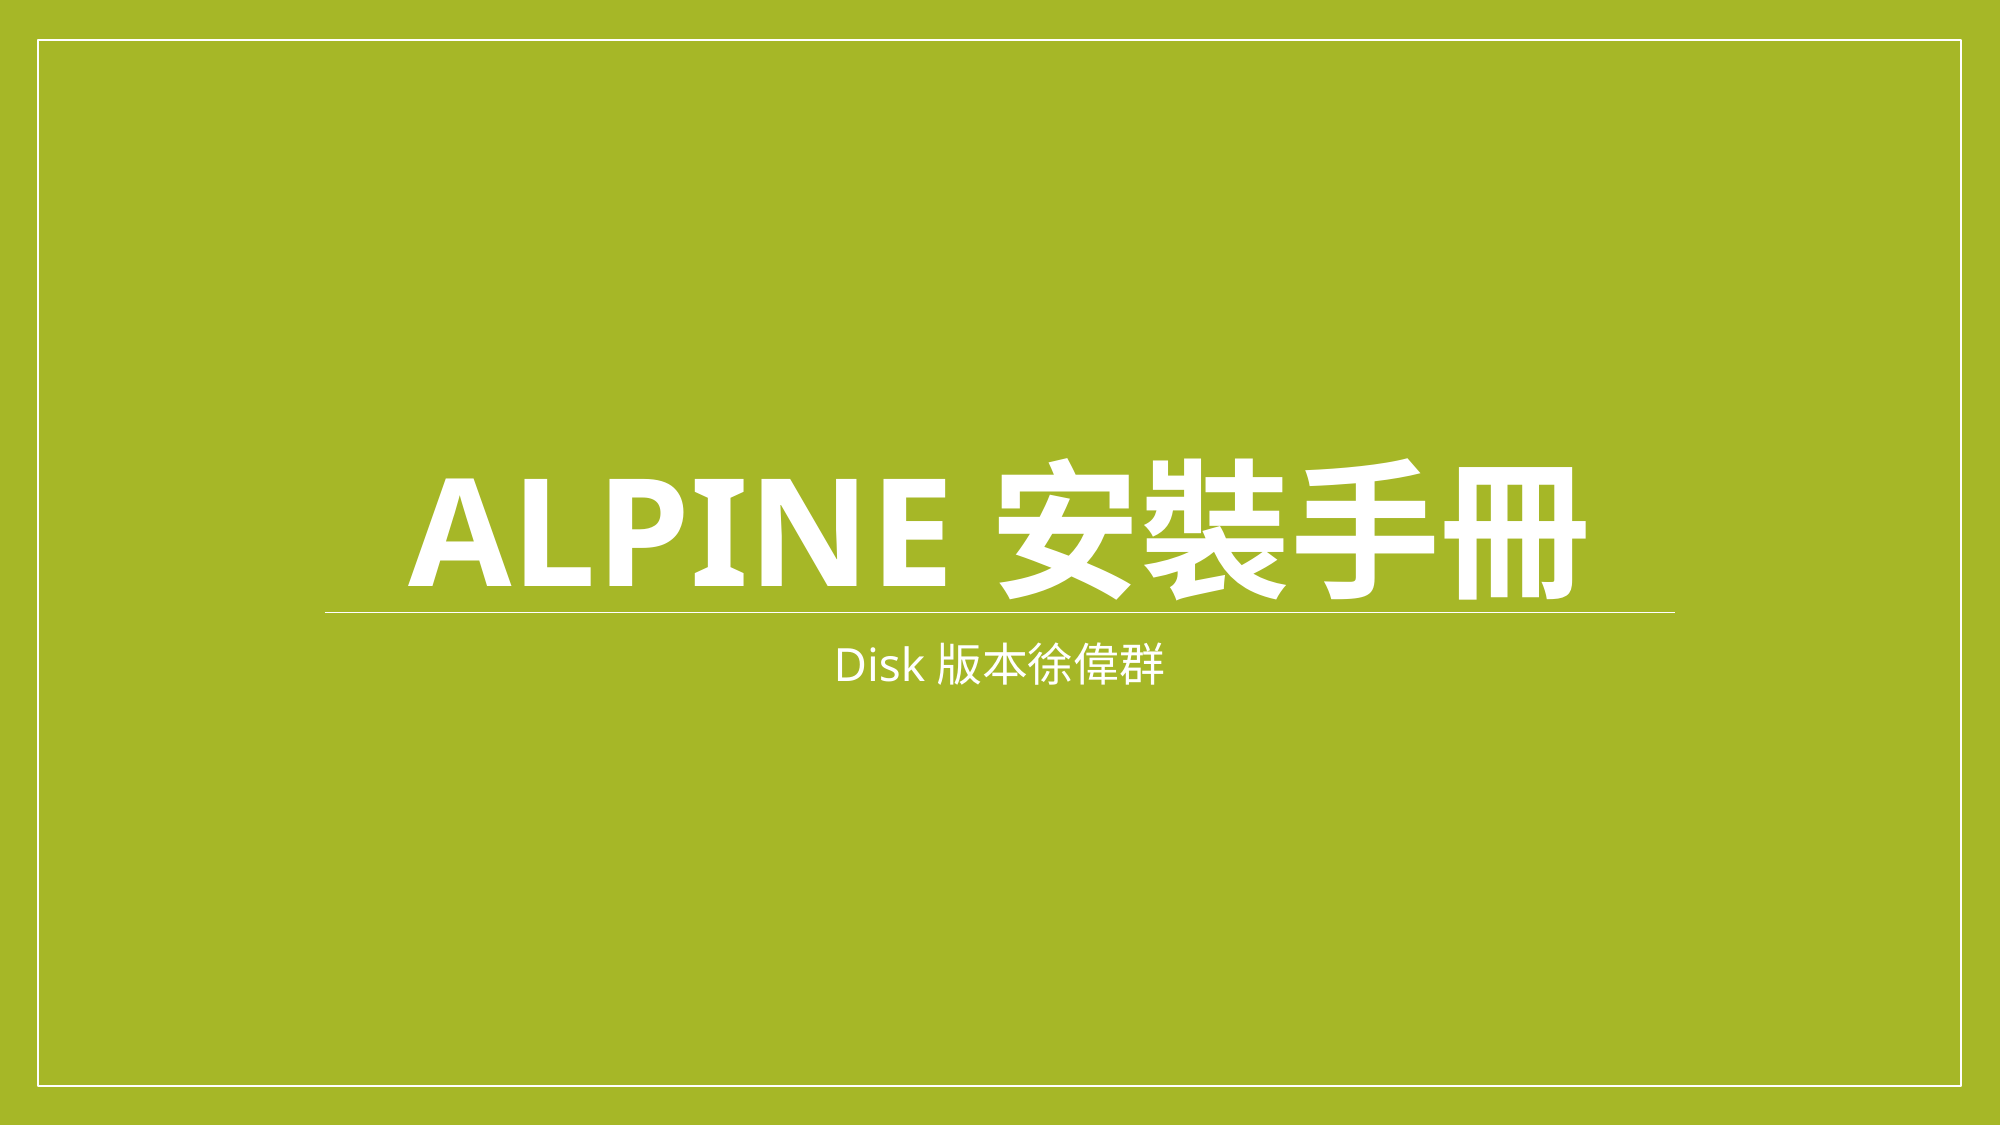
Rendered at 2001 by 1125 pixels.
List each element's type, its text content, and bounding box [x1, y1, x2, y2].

title ALPINE安裝手冊 [182, 144, 1818, 625]
subtitle Disk版本徐偉群 [280, 634, 1719, 863]
